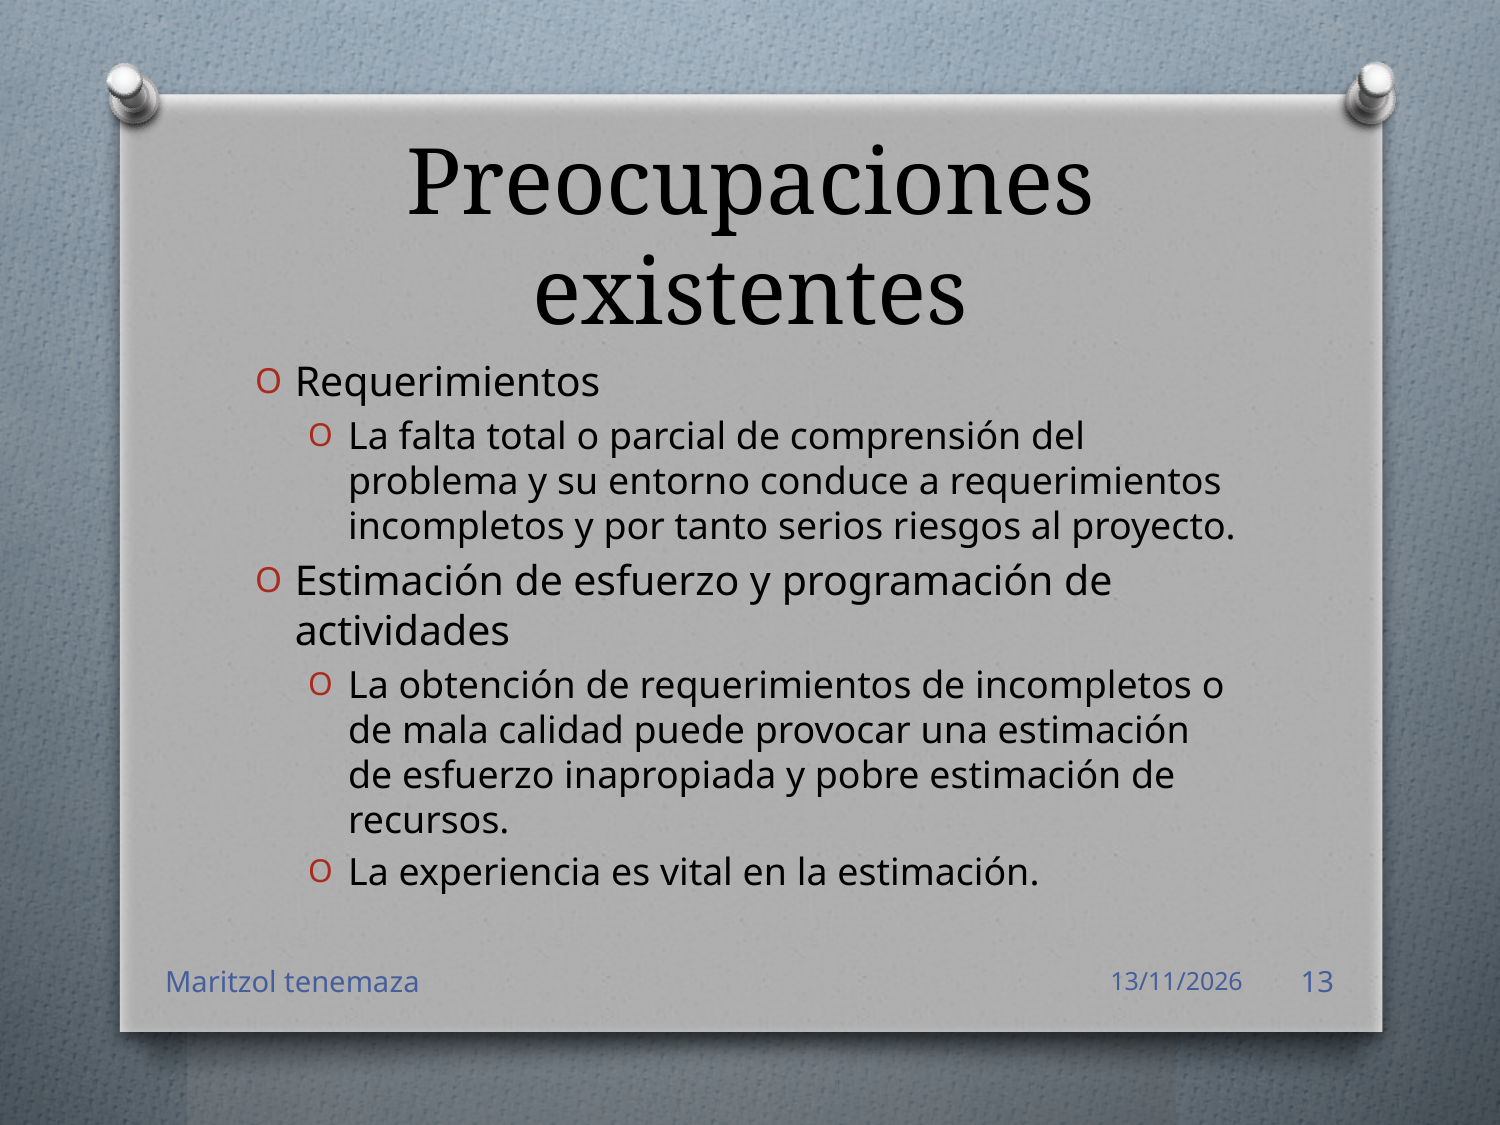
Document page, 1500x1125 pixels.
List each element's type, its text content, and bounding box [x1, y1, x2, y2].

title Preocupaciones existentes [179, 134, 1323, 332]
footer Maritzol tenemaza [150, 952, 1059, 1013]
picture [1317, 35, 1439, 156]
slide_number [1059, 952, 1258, 1013]
slide_number 13 [1258, 952, 1350, 1013]
list Requerimientos La falta total o parcial de comprensión del problema y su entorno conduce a requerimientos incompletos y por tanto serios riesgos al proyecto. Estimación de esfuerzo y programación de actividades La obtención de requerimientos de incompletos o de mala calidad puede provocar una estimación de esfuerzo inapropiada y pobre estimación de recursos. La experiencia es vital en la estimación. [240, 347, 1257, 939]
picture [75, 29, 198, 153]
